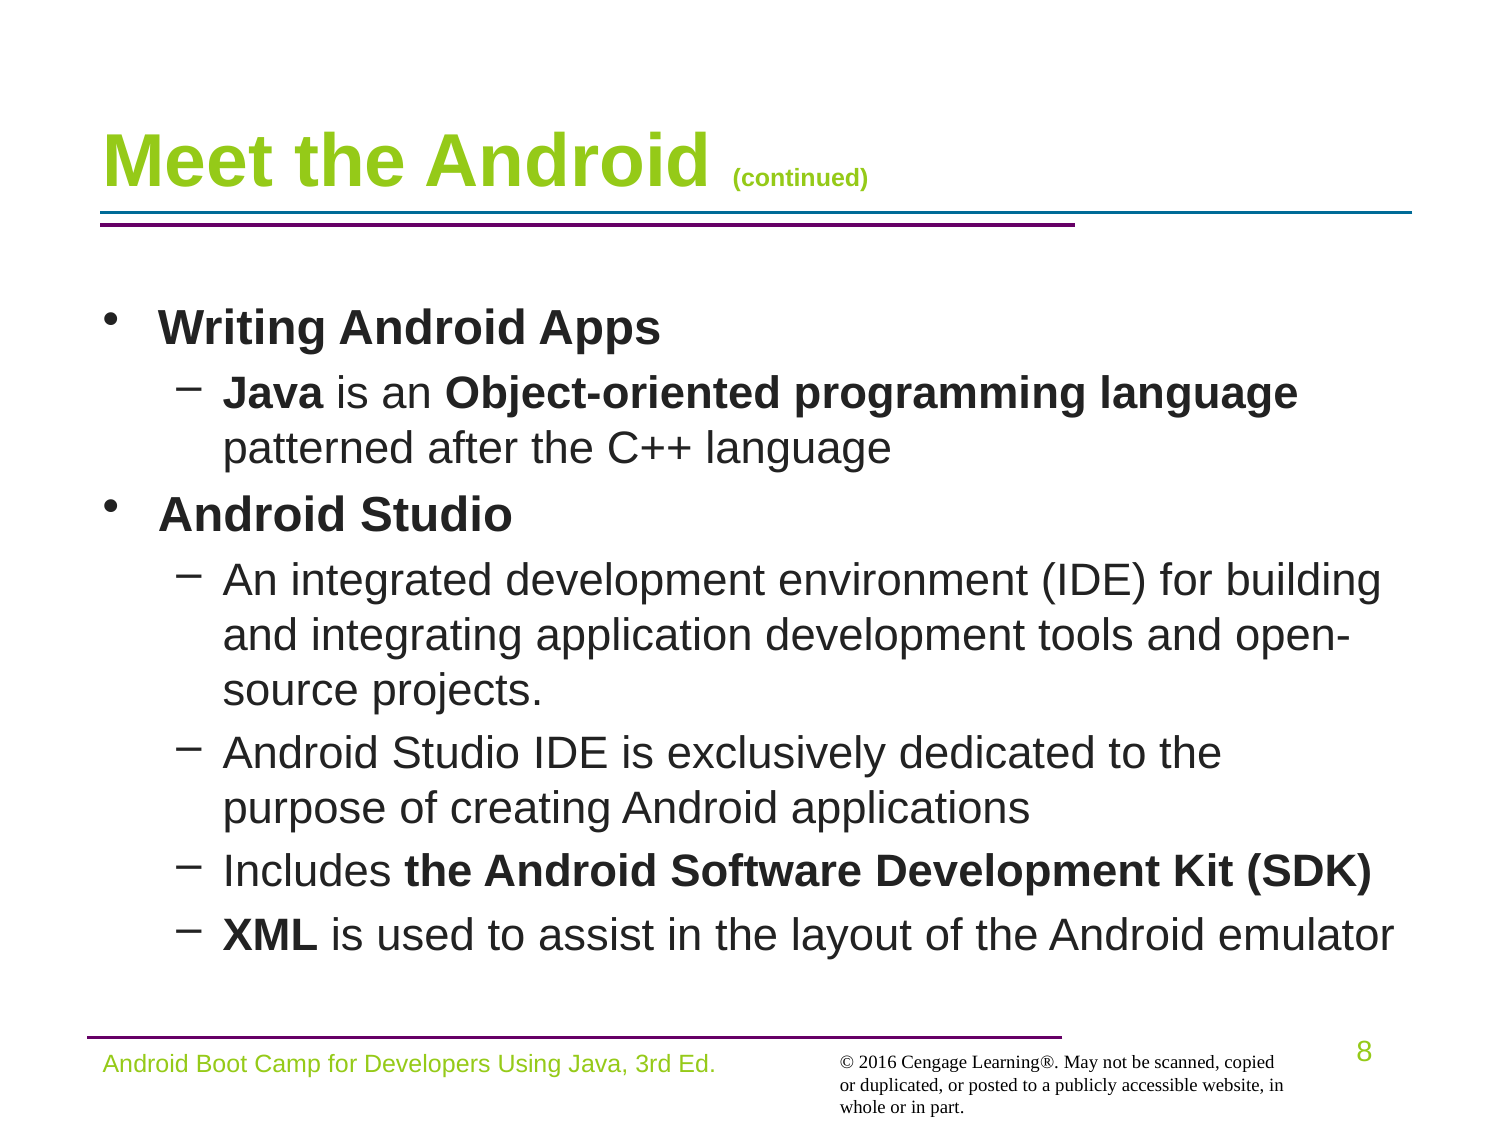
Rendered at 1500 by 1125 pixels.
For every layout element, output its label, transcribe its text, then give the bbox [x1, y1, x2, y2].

title Meet the Android (continued) [87, 62, 1413, 251]
list Writing Android Apps Java is an Object-oriented programming language patterned after the C++ language Android Studio An integrated development environment (IDE) for building and integrating application development tools and open-source projects. Android Studio IDE is exclusively dedicated to the purpose of creating Android applications Includes the Android Software Development Kit (SDK) XML is used to assist in the layout of the Android emulator [87, 287, 1413, 1026]
slide_number 8 [1074, 1025, 1388, 1100]
footer Android Boot Camp for Developers Using Java, 3rd Ed. [87, 1025, 988, 1100]
